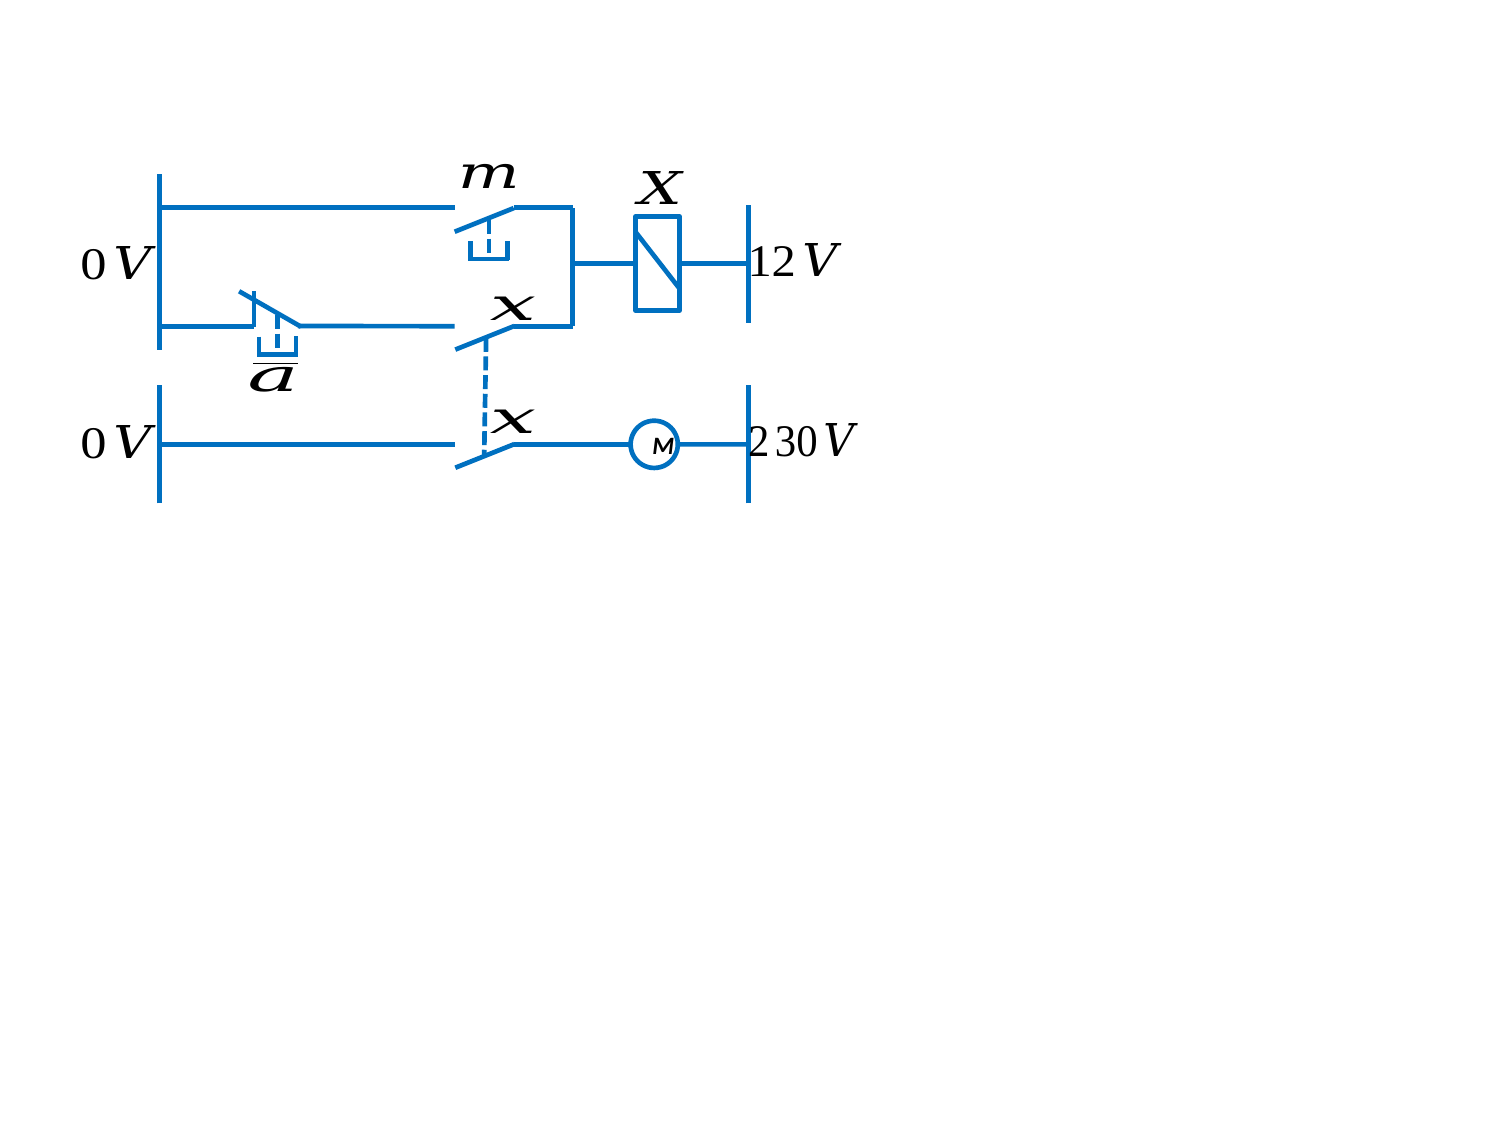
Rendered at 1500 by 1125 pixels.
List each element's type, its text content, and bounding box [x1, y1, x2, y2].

text_box M [629, 419, 679, 469]
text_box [454, 207, 514, 232]
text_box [238, 290, 302, 327]
text_box [635, 295, 680, 311]
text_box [454, 325, 515, 350]
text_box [454, 443, 515, 468]
text_box [635, 216, 680, 231]
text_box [635, 231, 680, 289]
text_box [483, 337, 487, 457]
